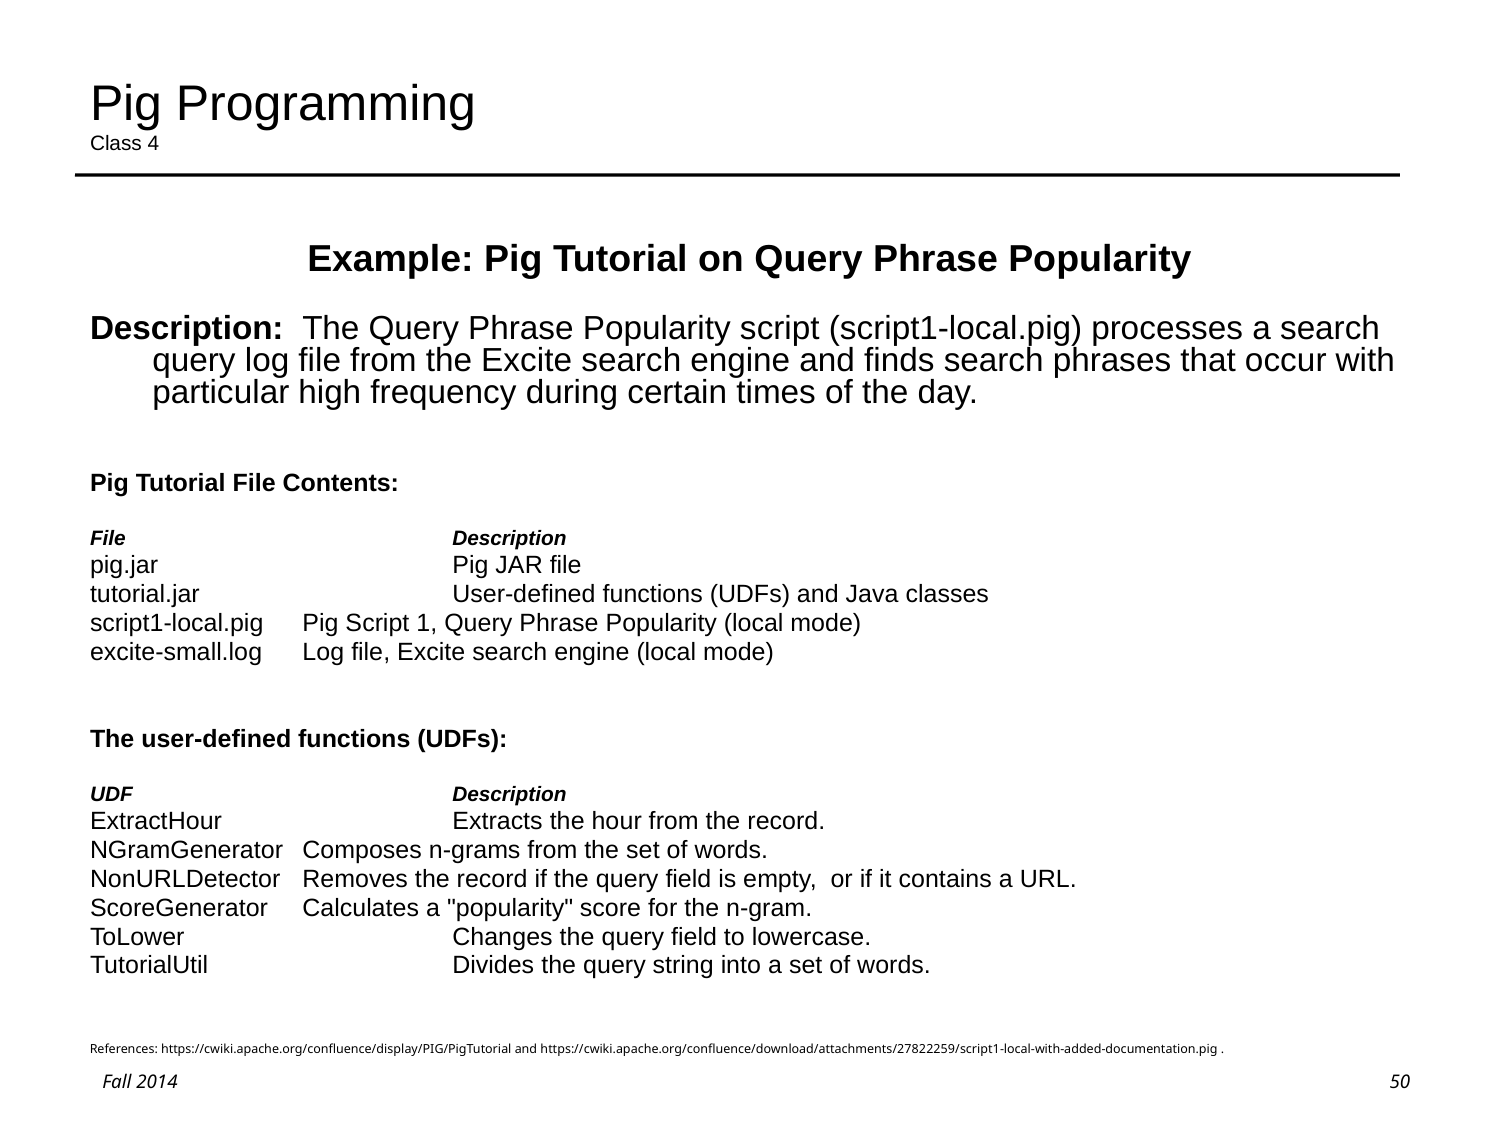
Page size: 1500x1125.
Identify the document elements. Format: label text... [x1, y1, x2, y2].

title Pig Programming Class 4 [75, 45, 1425, 163]
slide_number 50 [1074, 1065, 1425, 1100]
text_box References: https://cwiki.apache.org/confluence/display/PIG/PigTutorial and https://cwiki.apache.org/confluence/download/attachments/27822259/script1-local-with-added-documentation.pig . [74, 1025, 1425, 1065]
list Example: Pig Tutorial on Query Phrase Popularity Description: The Query Phrase Popularity script (script1-local.pig) processes a search query log file from the Excite search engine and finds search phrases that occur with particular high frequency during certain times of the day. Pig Tutorial File Contents: File Description pig.jar Pig JAR file tutorial.jar User-defined functions (UDFs) and Java classes script1-local.pig Pig Script 1, Query Phrase Popularity (local mode) excite-small.log Log file, Excite search engine (local mode) The user-defined functions (UDFs): UDF Description ExtractHour Extracts the hour from the record. NGramGenerator Composes n-grams from the set of words. NonURLDetector Removes the record if the query field is empty, or if it contains a URL. ScoreGenerator Calculates a "popularity" score for the n-gram. ToLower Changes the query field to lowercase. TutorialUtil Divides the query string into a set of words. [75, 187, 1425, 1025]
